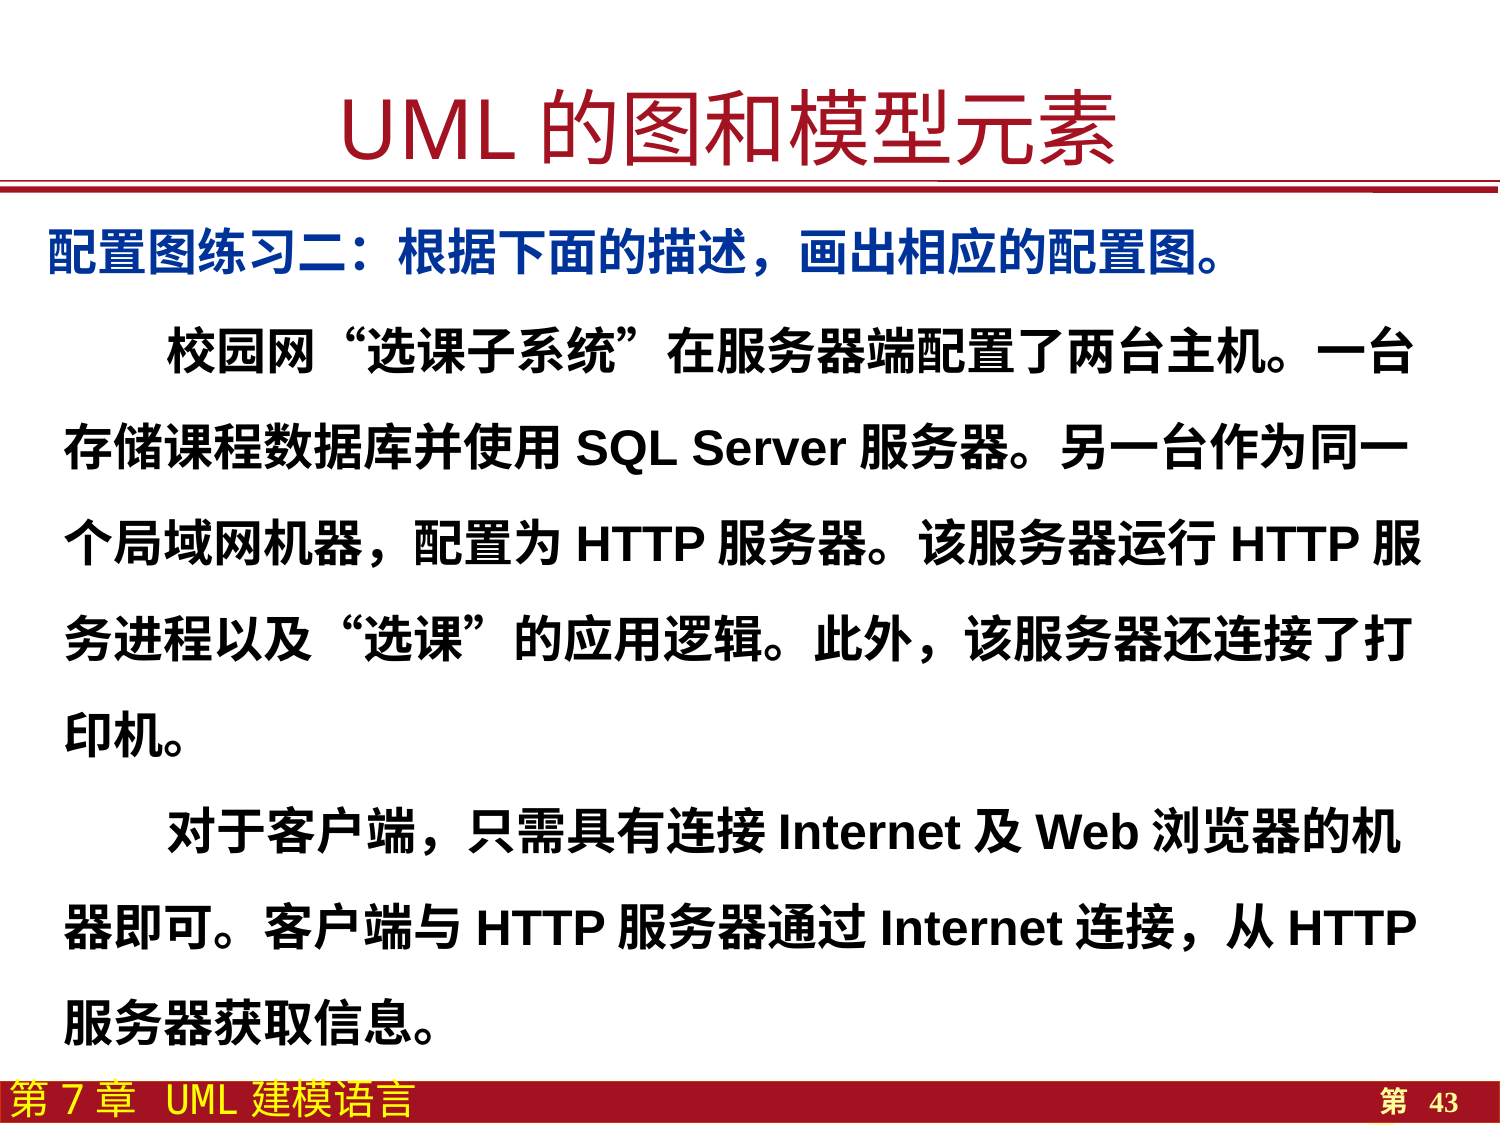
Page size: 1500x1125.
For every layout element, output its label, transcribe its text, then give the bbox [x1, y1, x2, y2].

text_box UML的图和模型元素 [304, 69, 1153, 184]
text_box 配置图练习二：根据下面的描述，画出相应的配置图。 [33, 219, 1397, 289]
text_box 校园网“选课子系统”在服务器端配置了两台主机。一台存储课程数据库并使用SQL Server服务器。另一台作为同一个局域网机器，配置为HTTP服务器。该服务器运行HTTP服务进程以及“选课”的应用逻辑。此外，该服务器还连接了打印机。 对于客户端，只需具有连接Internet及Web浏览器的机器即可。客户端与HTTP服务器通过Internet连接，从HTTP服务器获取信息。 [48, 276, 1464, 1059]
